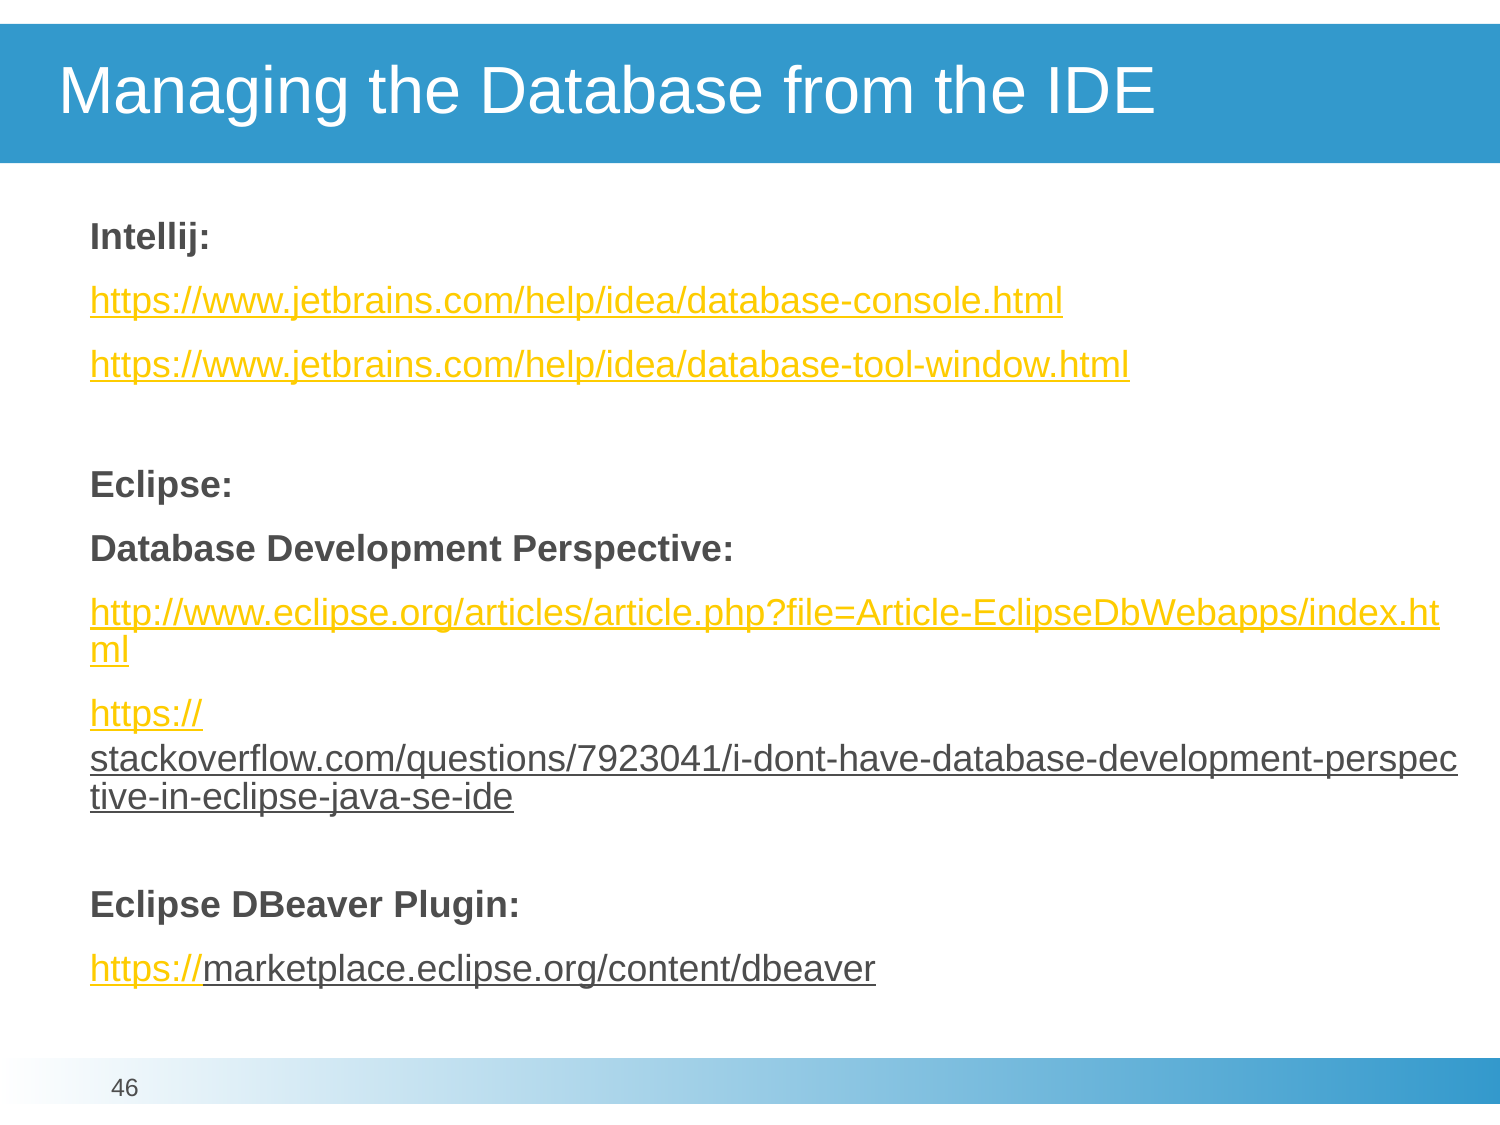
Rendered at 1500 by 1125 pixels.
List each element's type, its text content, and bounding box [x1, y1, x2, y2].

list Intellij: https://www.jetbrains.com/help/idea/database-console.html https://www.jetbrains.com/help/idea/database-tool-window.html Eclipse: Database Development Perspective: http://www.eclipse.org/articles/article.php?file=Article-EclipseDbWebapps/index.html https://stackoverflow.com/questions/7923041/i-dont-have-database-development-perspective-in-eclipse-java-se-ide Eclipse DBeaver Plugin: https://marketplace.eclipse.org/content/dbeaver [89, 212, 1467, 1031]
title Managing the Database from the IDE [0, 23, 1500, 164]
slide_number 46 [45, 1074, 205, 1122]
